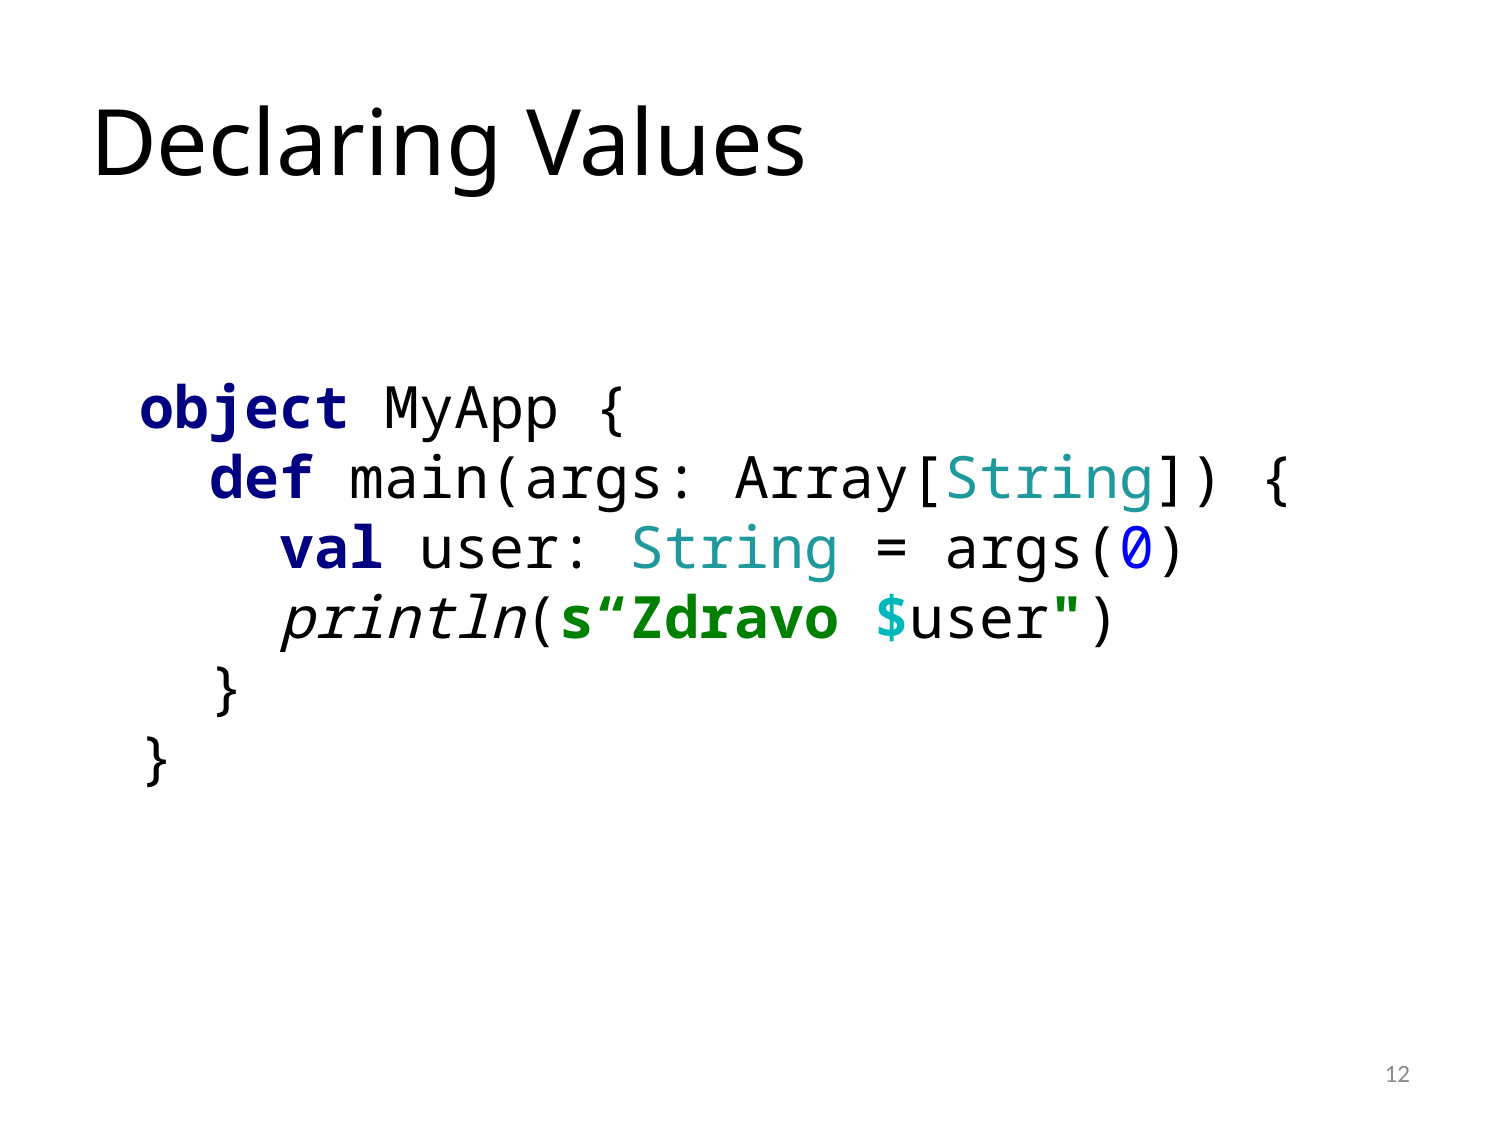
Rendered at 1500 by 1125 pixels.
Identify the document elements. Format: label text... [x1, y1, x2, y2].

slide_number 12 [1074, 1042, 1425, 1103]
text_box object MyApp { def main(args: Array[String]) { val user: String = args(0) println(s“Zdravo $user") } } [125, 362, 1363, 798]
title Declaring Values [75, 45, 1425, 233]
